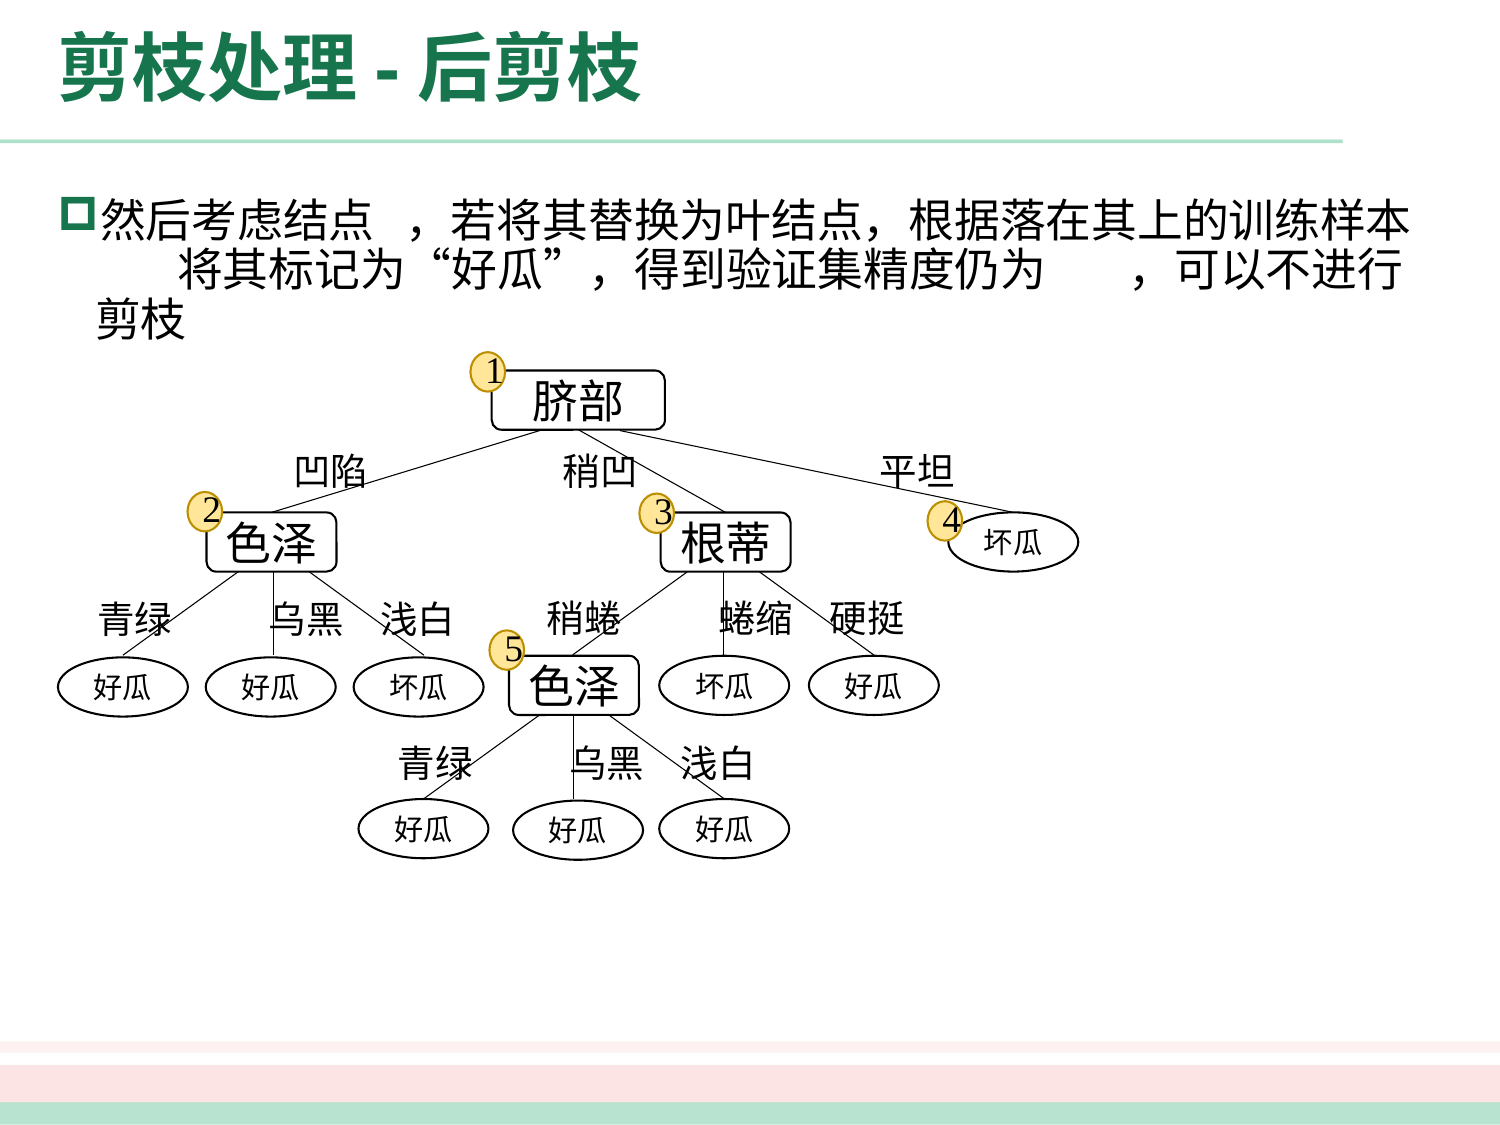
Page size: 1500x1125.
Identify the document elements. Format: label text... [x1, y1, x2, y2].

title 剪枝处理-后剪枝 [42, 7, 1337, 135]
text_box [1192, 246, 1308, 300]
picture [0, 0, 1500, 1125]
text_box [57, 352, 1079, 859]
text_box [391, 199, 435, 250]
list 然后考虑结点 ，若将其替换为叶结点，根据落在其上的训练样本 将其标记为“好瓜”，得到验证集精度仍为 ，可以不进行剪枝 [42, 190, 1457, 999]
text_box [143, 245, 313, 298]
